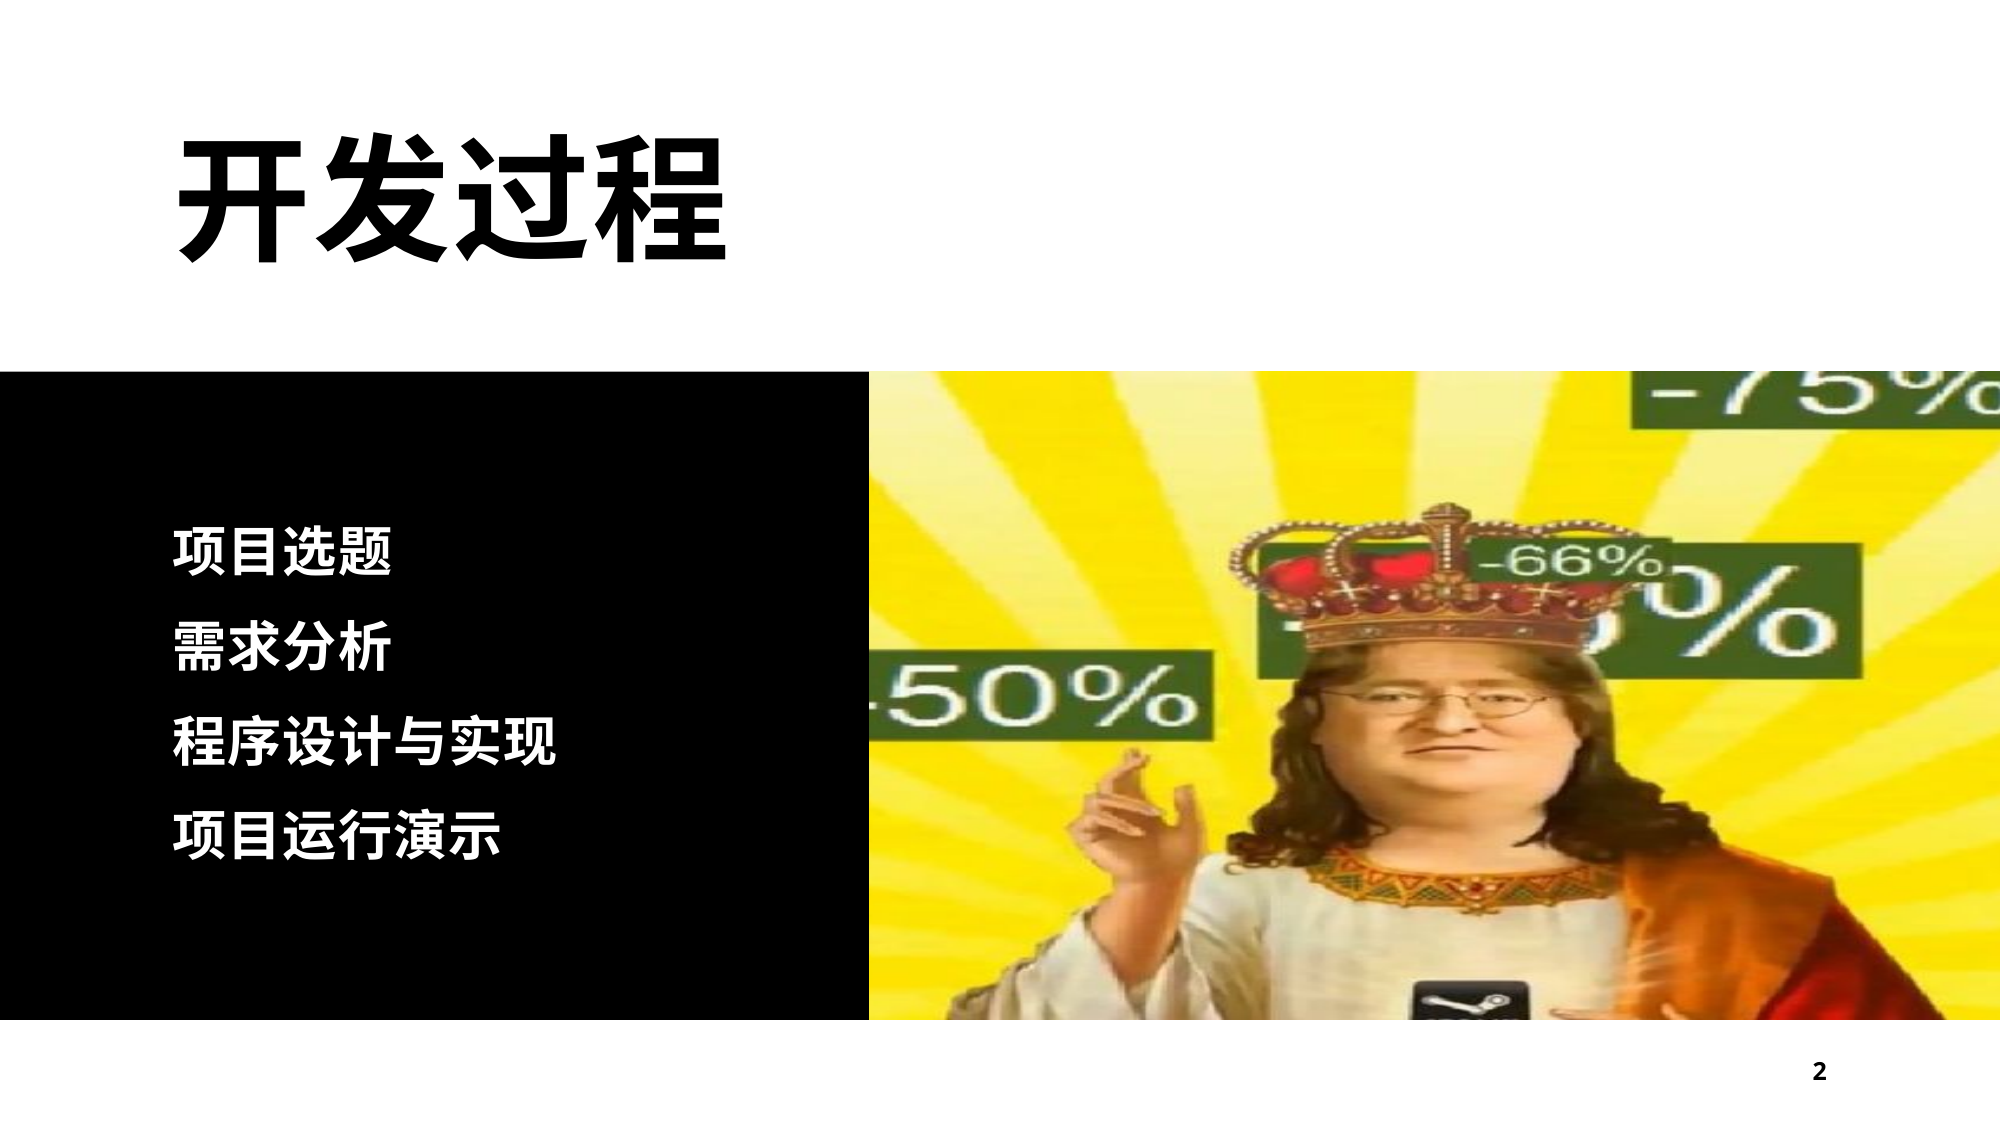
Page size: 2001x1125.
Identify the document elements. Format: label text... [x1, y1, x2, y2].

picture [869, 371, 2000, 1020]
title 开发过程 [158, 55, 1900, 335]
slide_number 2 [1688, 1042, 1842, 1103]
list 项目选题 需求分析 程序设计与实现 项目运行演示 [157, 424, 764, 959]
